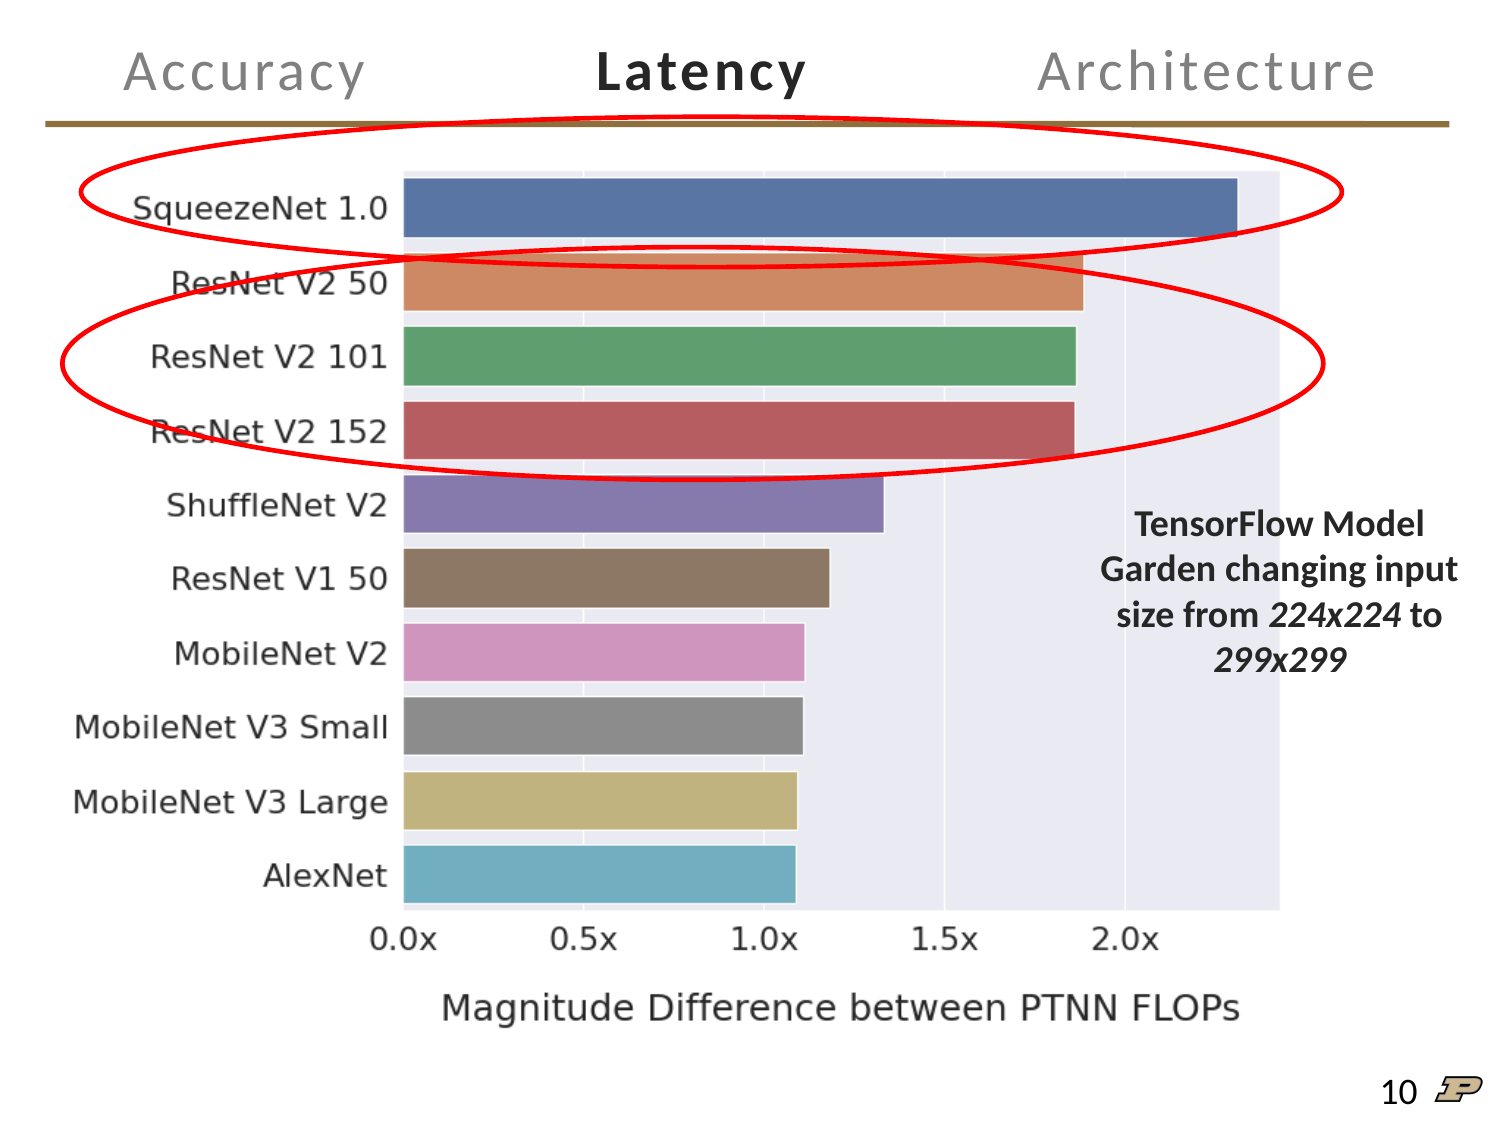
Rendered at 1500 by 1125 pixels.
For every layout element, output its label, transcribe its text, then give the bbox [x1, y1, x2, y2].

text_box Accuracy Latency Architecture [90, 19, 1410, 125]
picture [62, 161, 1289, 247]
text_box [132, 125, 1343, 224]
text_box 10 [1345, 1046, 1476, 1125]
picture [1472, 1076, 1483, 1102]
picture [62, 693, 1289, 1037]
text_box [62, 247, 1481, 693]
